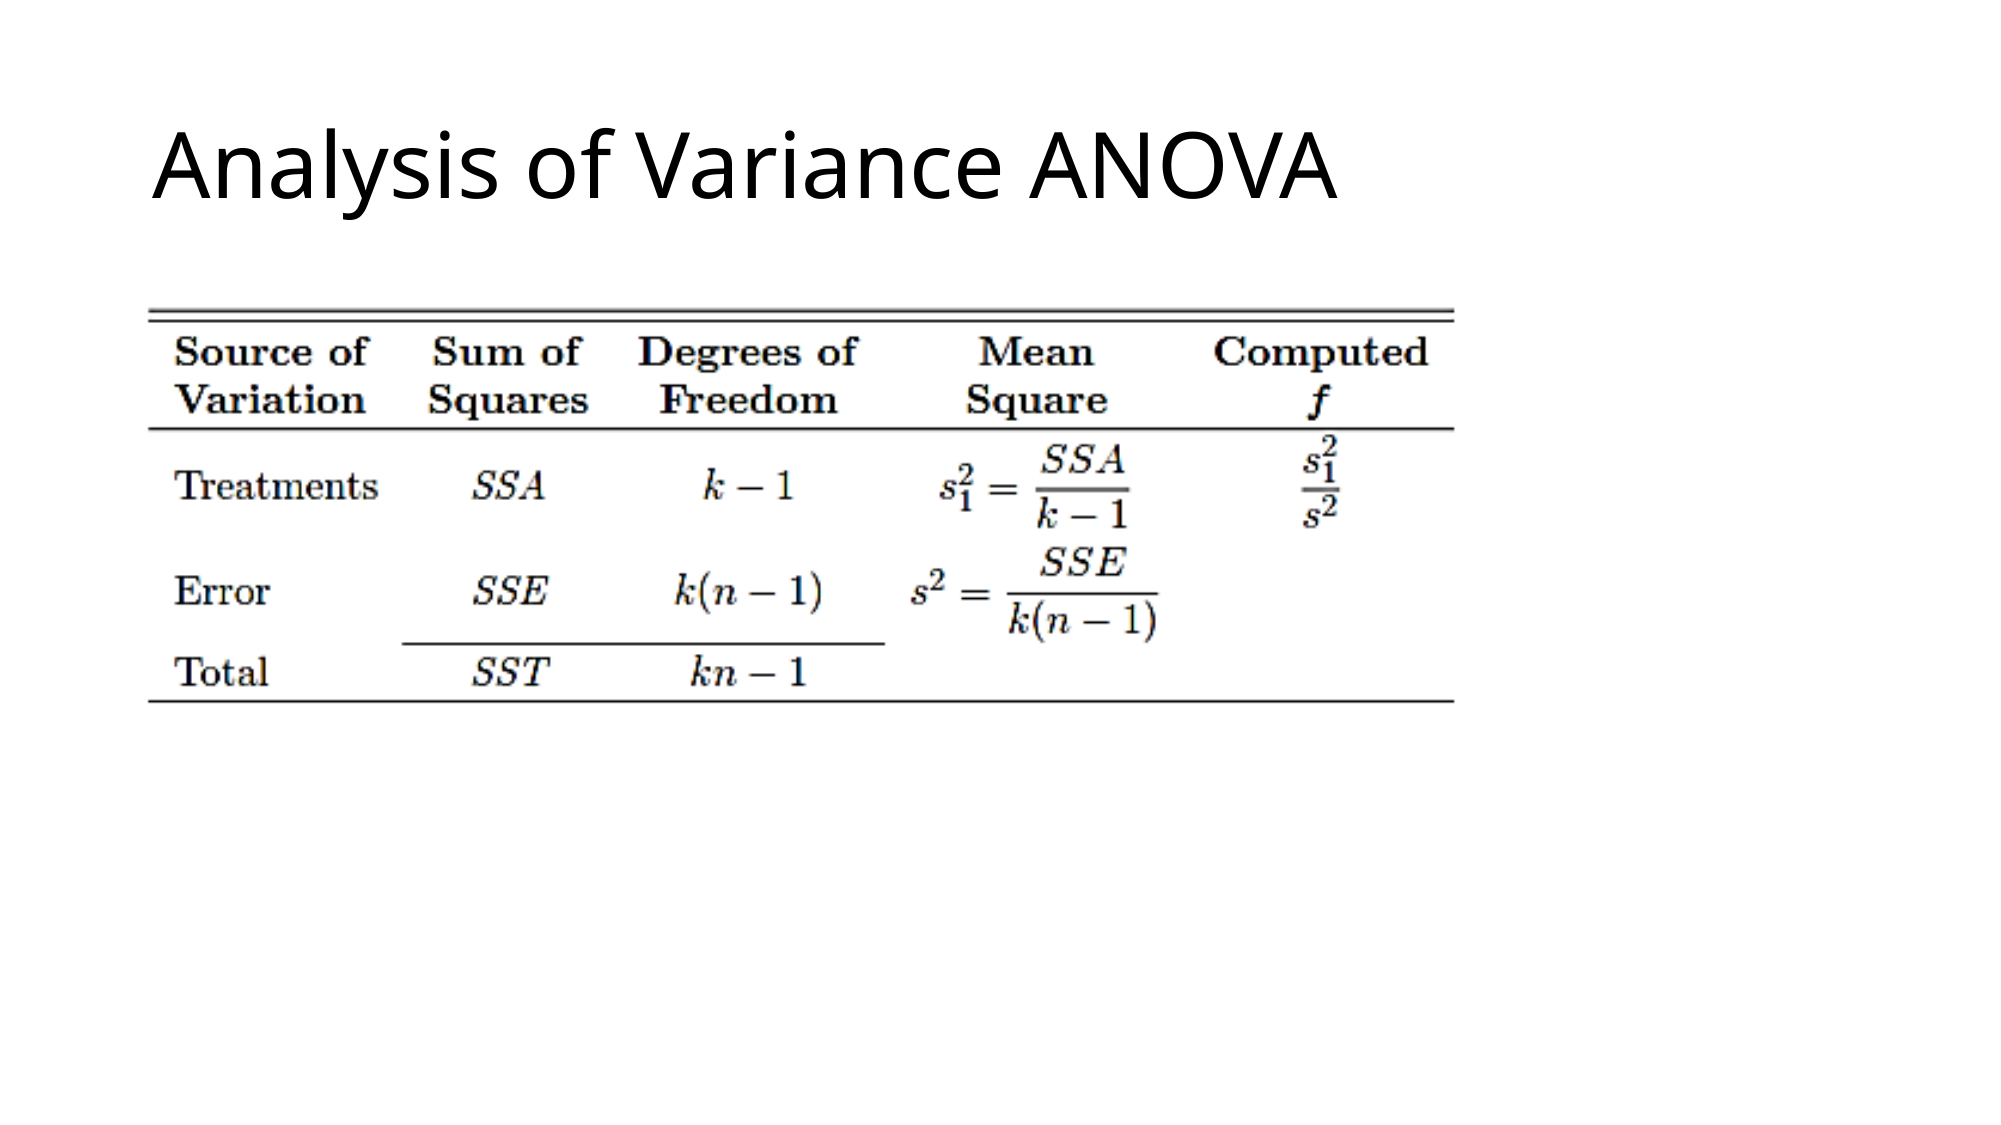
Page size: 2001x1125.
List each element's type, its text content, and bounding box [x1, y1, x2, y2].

title Analysis of Variance ANOVA [137, 59, 1863, 278]
picture [137, 299, 1474, 720]
